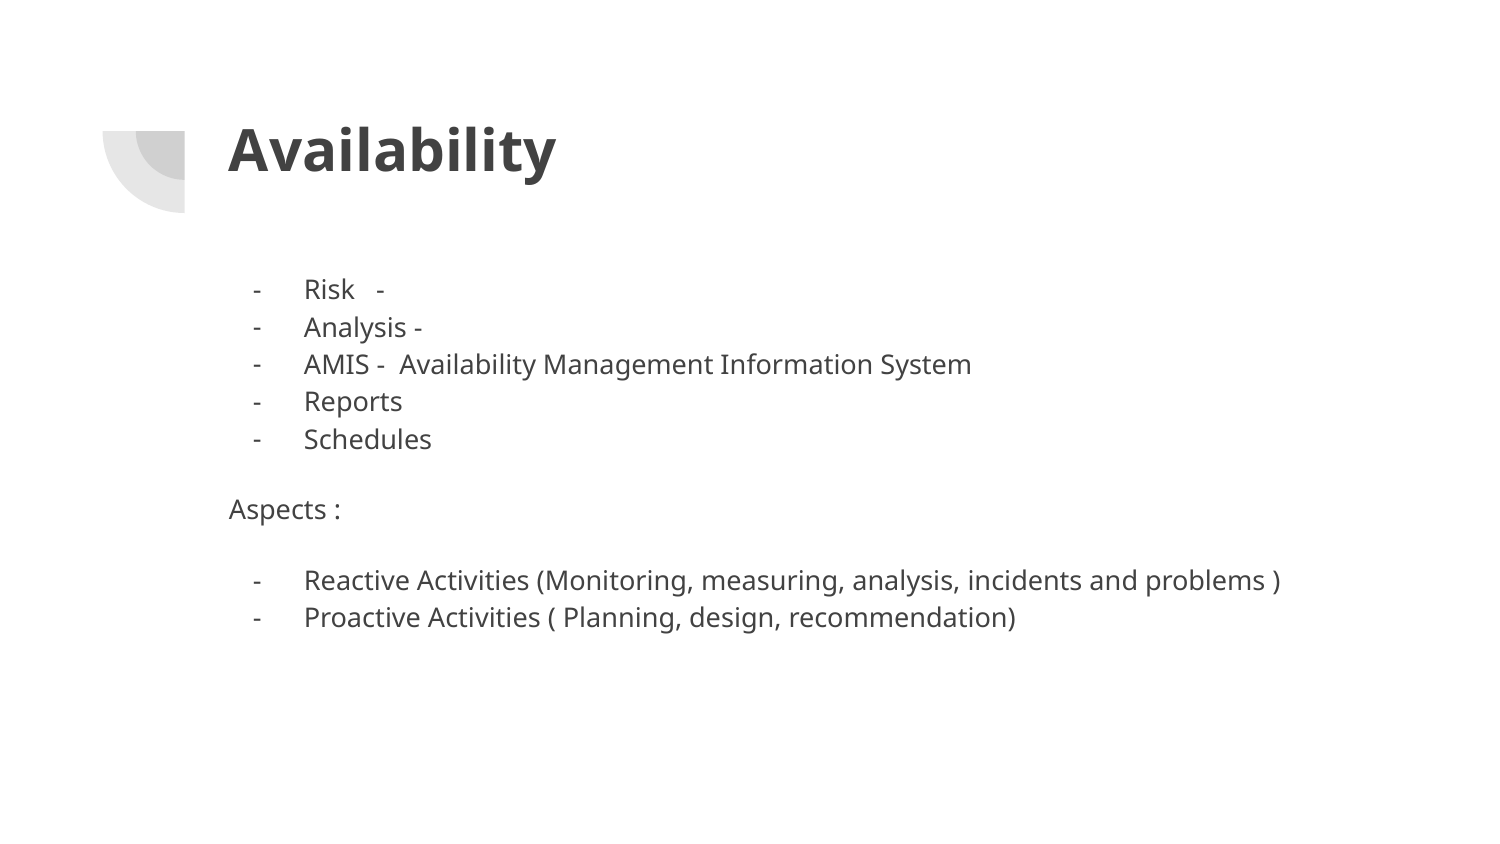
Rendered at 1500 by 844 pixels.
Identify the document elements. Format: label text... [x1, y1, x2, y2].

list Risk - Analysis - AMIS - Availability Management Information System Reports Schedules Aspects : Reactive Activities (Monitoring, measuring, analysis, incidents and problems ) Proactive Activities ( Planning, design, recommendation) [213, 252, 1368, 670]
title Availability [213, 98, 1368, 252]
